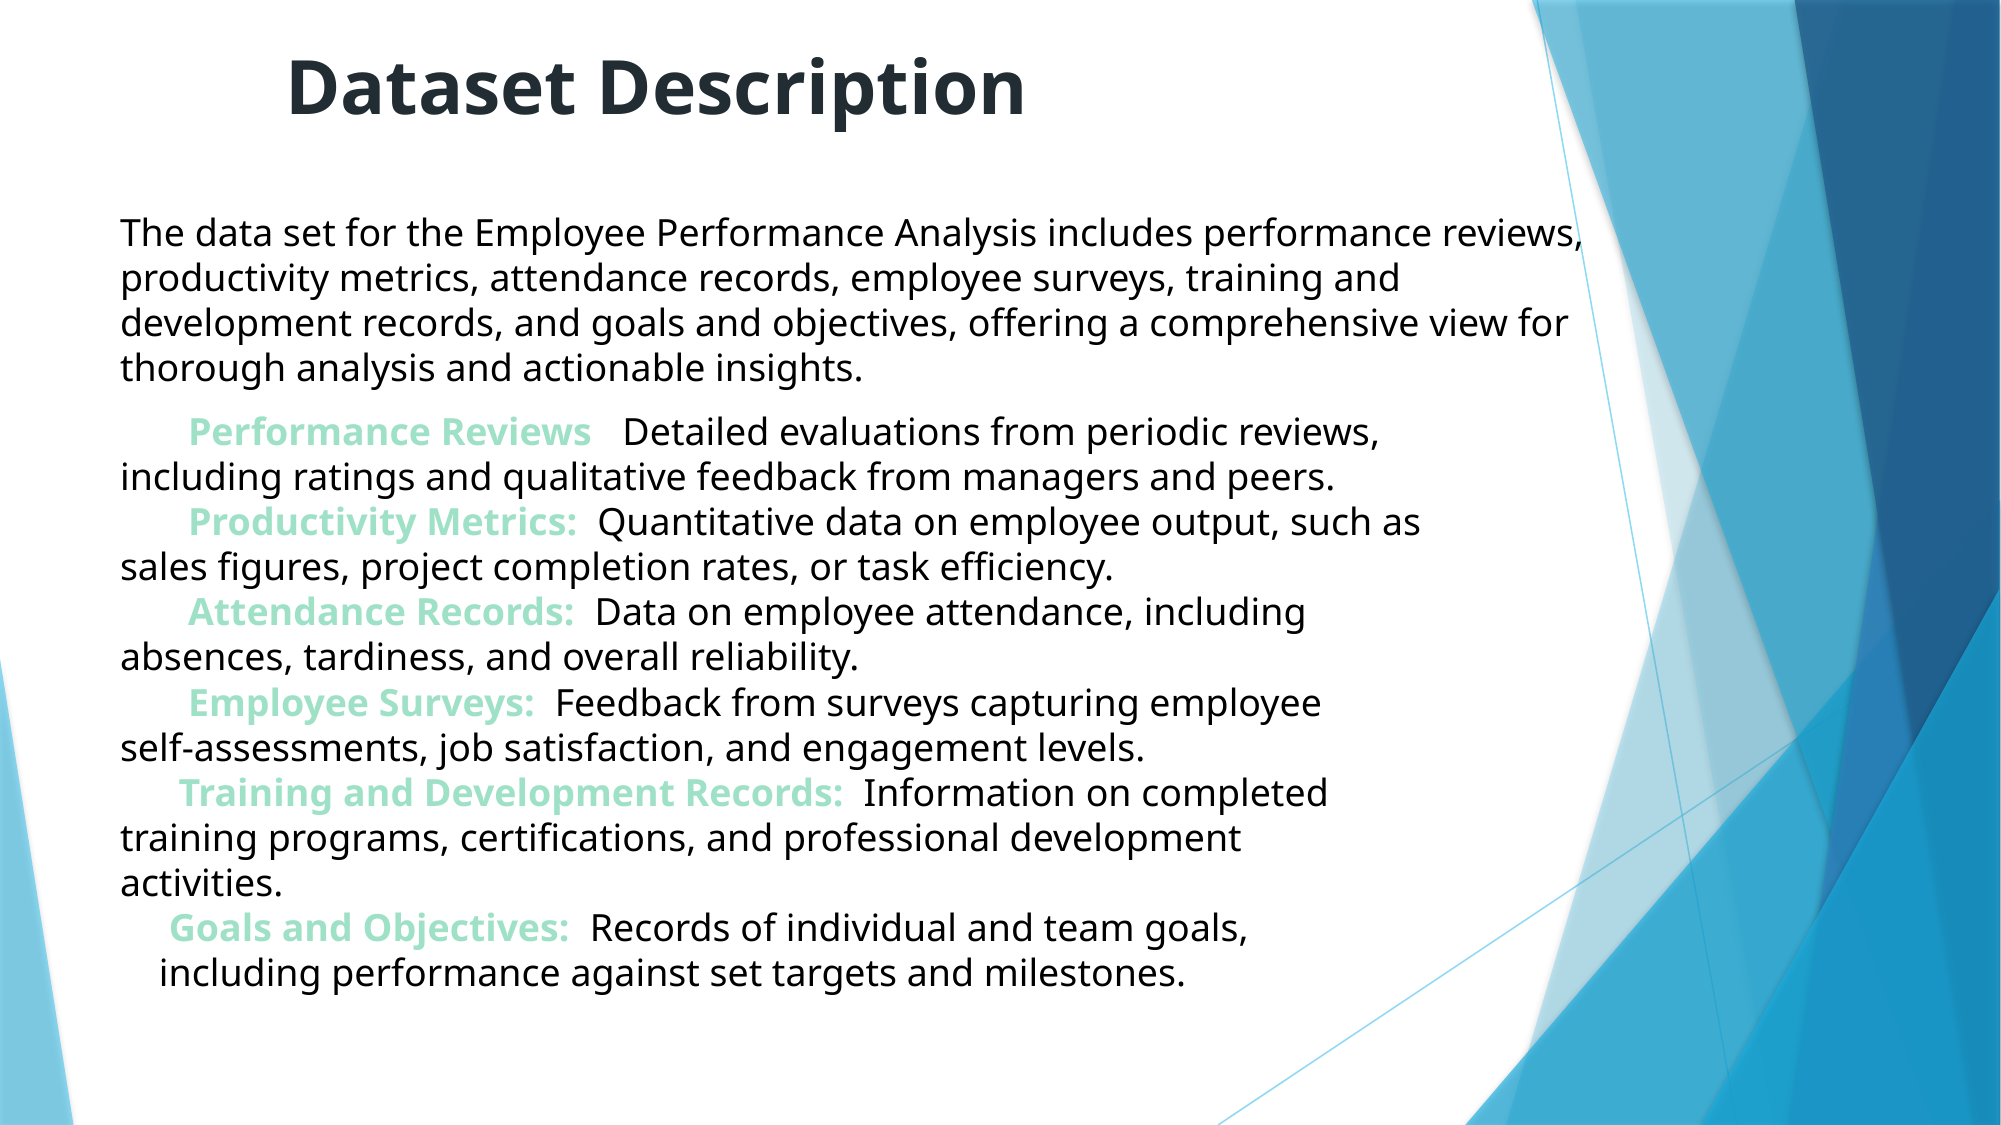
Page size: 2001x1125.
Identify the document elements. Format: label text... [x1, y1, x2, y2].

text_box Performance Reviews: Detailed evaluations from periodic reviews, including ratings and qualitative feedback from managers and peers. Productivity Metrics: Quantitative data on employee output, such as sales figures, project completion rates, or task efficiency. Attendance Records: Data on employee attendance, including absences, tardiness, and overall reliability. [105, 400, 1502, 686]
title Dataset Description [75, 31, 1475, 280]
text_box Employee Surveys: Feedback from surveys capturing employee self-assessments, job satisfaction, and engagement levels. Training and Development Records: Information on completed training programs, certifications, and professional development activities. Goals and Objectives: Records of individual and team goals, including performance against set targets and milestones. [105, 671, 1390, 1001]
text_box The data set for the Employee Performance Analysis includes performance reviews, productivity metrics, attendance records, employee surveys, training and development records, and goals and objectives, offering a comprehensive view for thorough analysis and actionable insights. [105, 201, 1646, 397]
